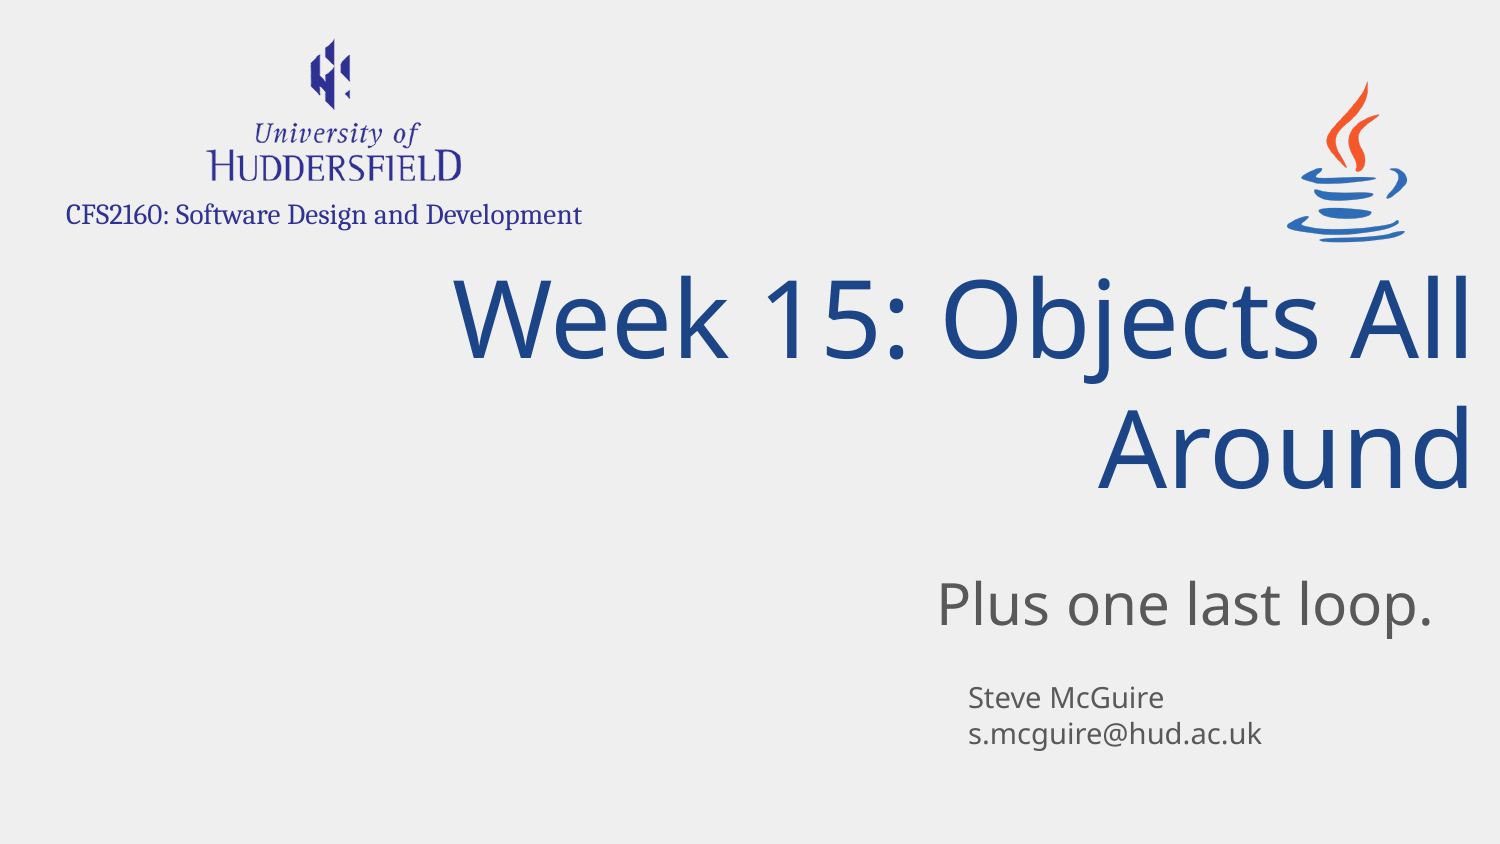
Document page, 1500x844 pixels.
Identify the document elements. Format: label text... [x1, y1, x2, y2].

subtitle Plus one last loop. [388, 551, 1449, 682]
title Week 15: Objects All Around [51, 387, 1491, 526]
picture [206, 38, 461, 181]
picture [1261, 73, 1440, 253]
